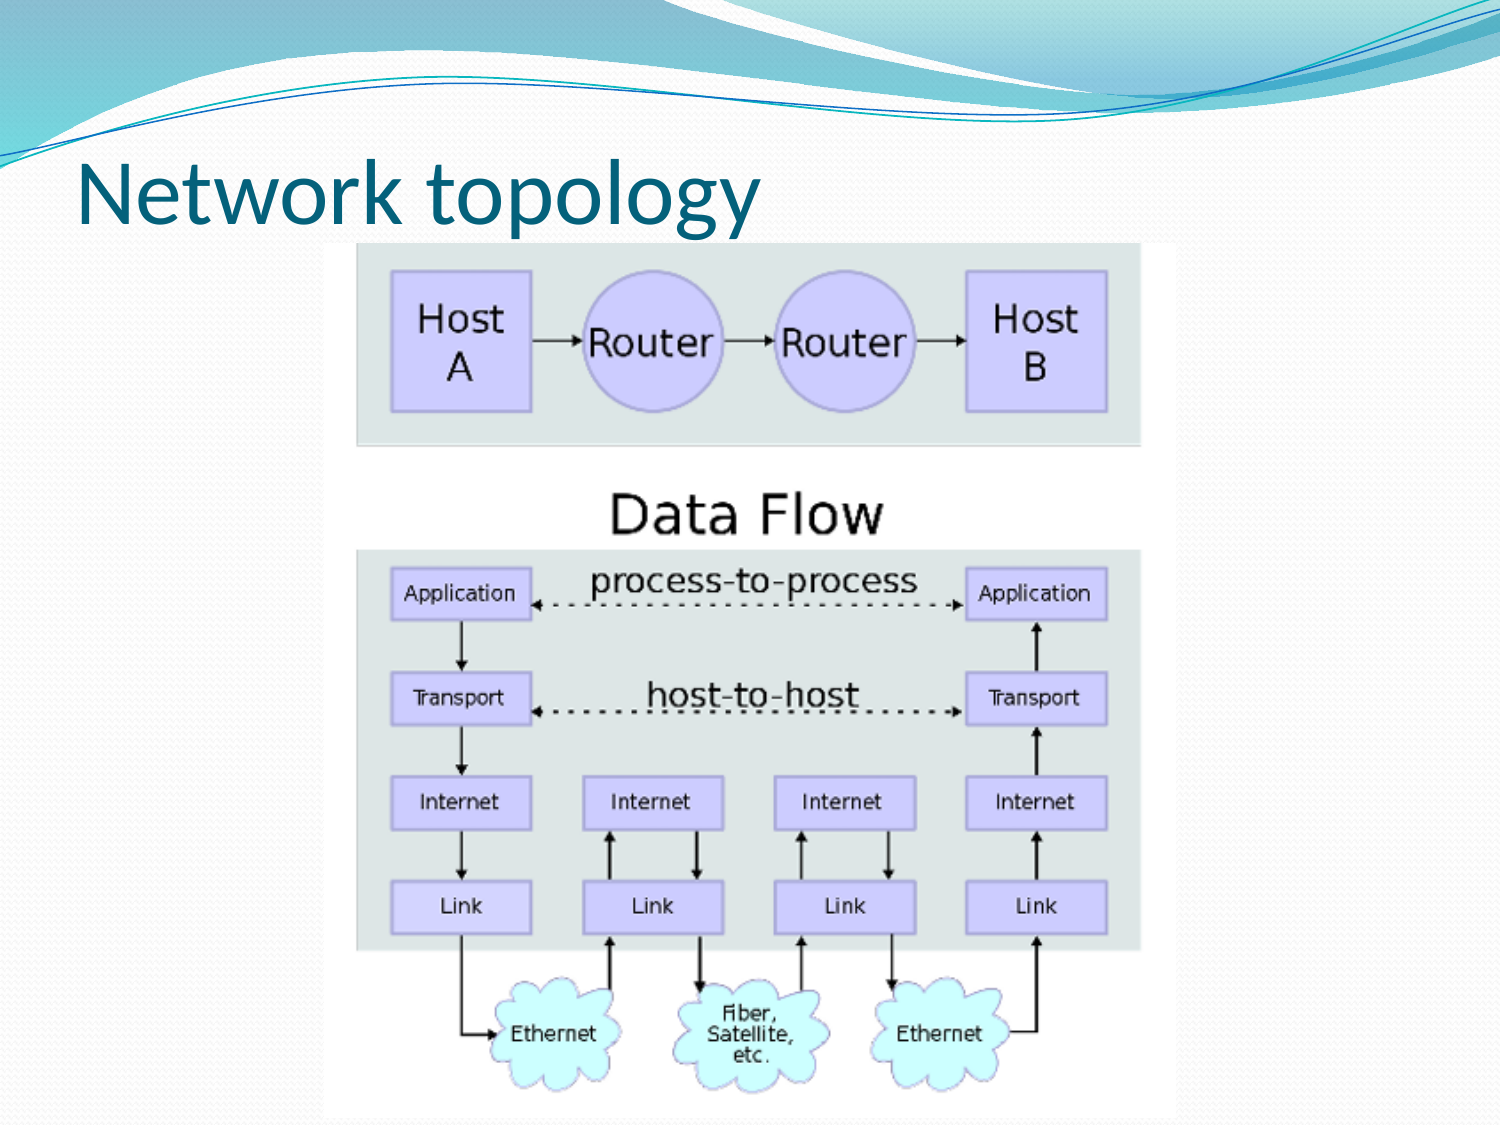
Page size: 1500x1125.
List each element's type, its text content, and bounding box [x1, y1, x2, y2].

picture [323, 243, 1177, 1118]
title Network topology [75, 115, 1425, 244]
